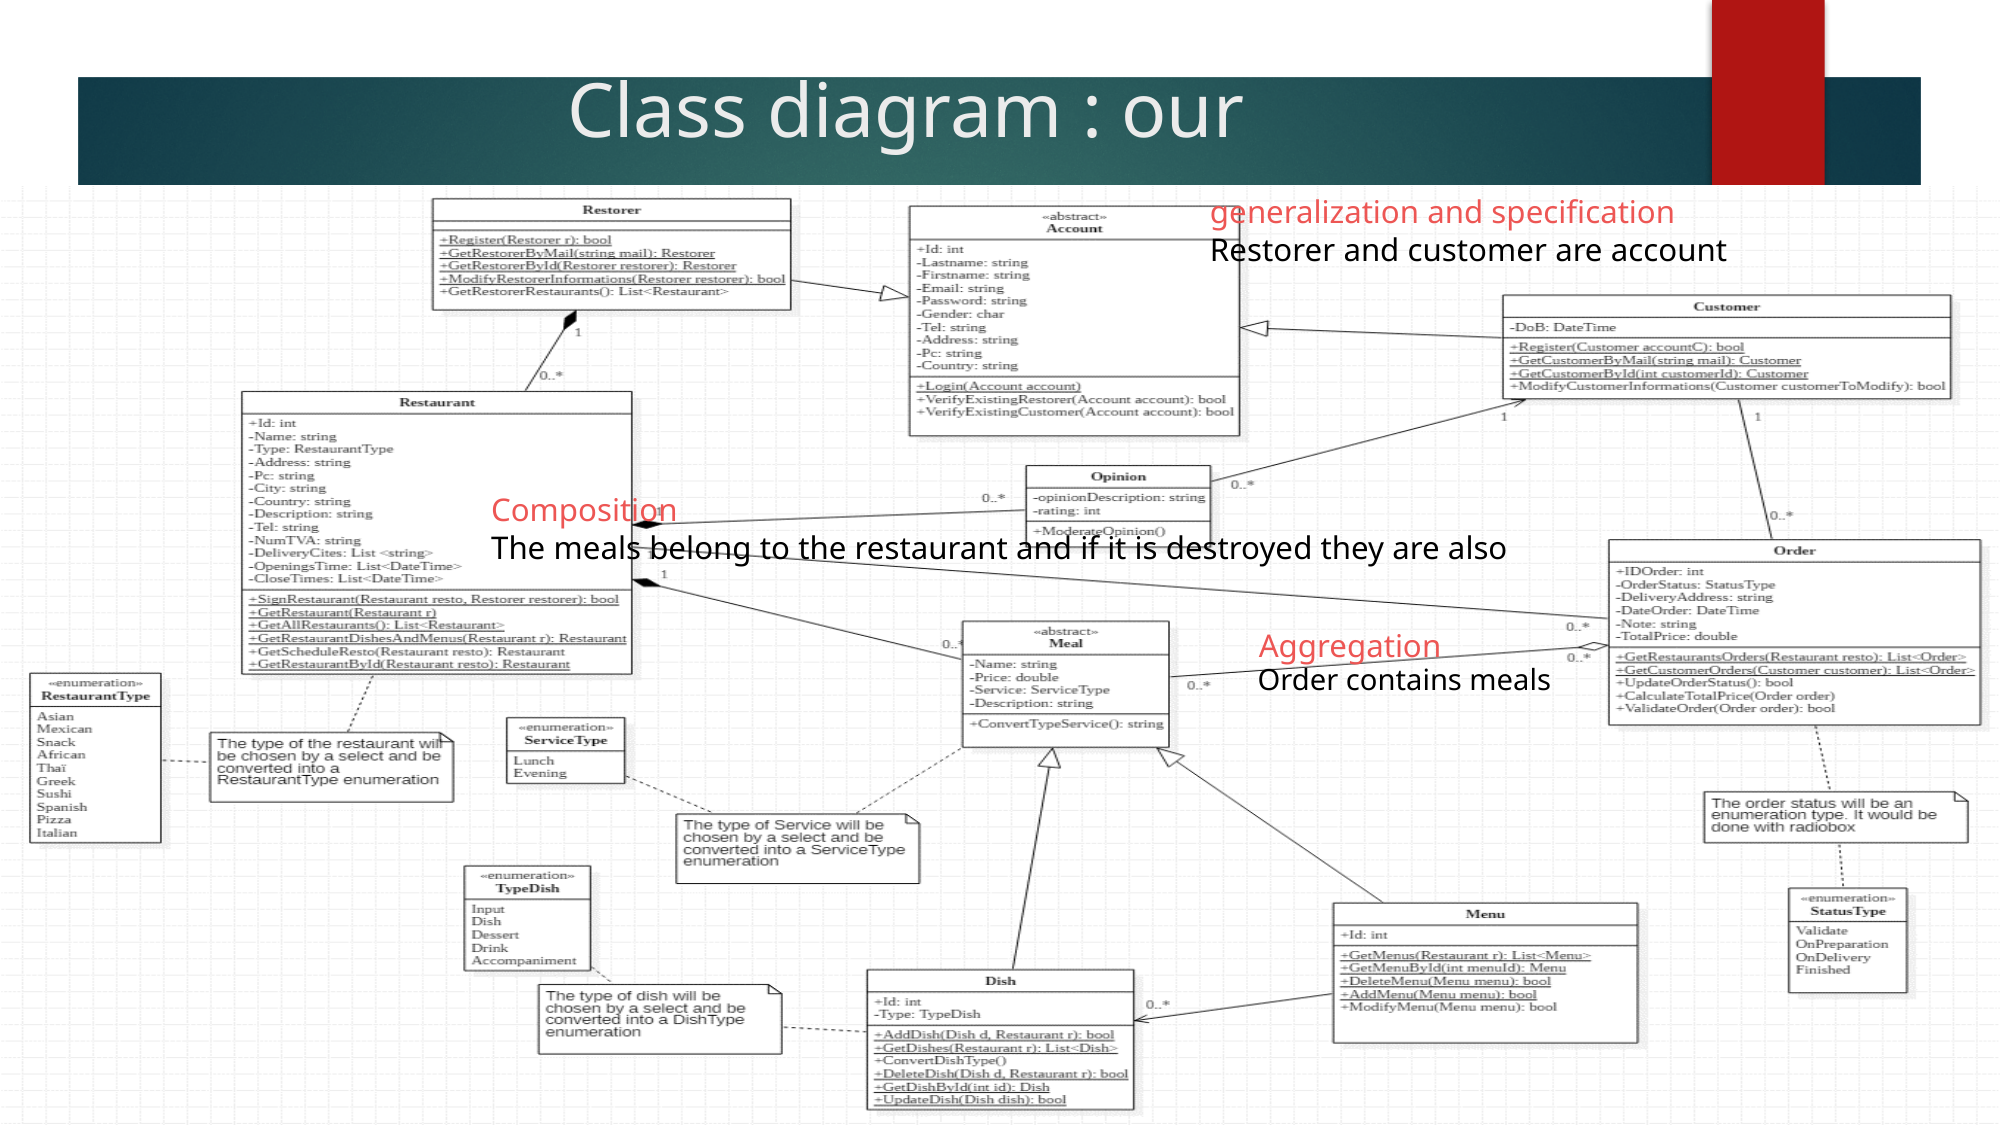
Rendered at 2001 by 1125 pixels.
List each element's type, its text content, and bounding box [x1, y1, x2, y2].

picture [0, 184, 2000, 1125]
title Class diagram : our [552, 49, 2000, 165]
